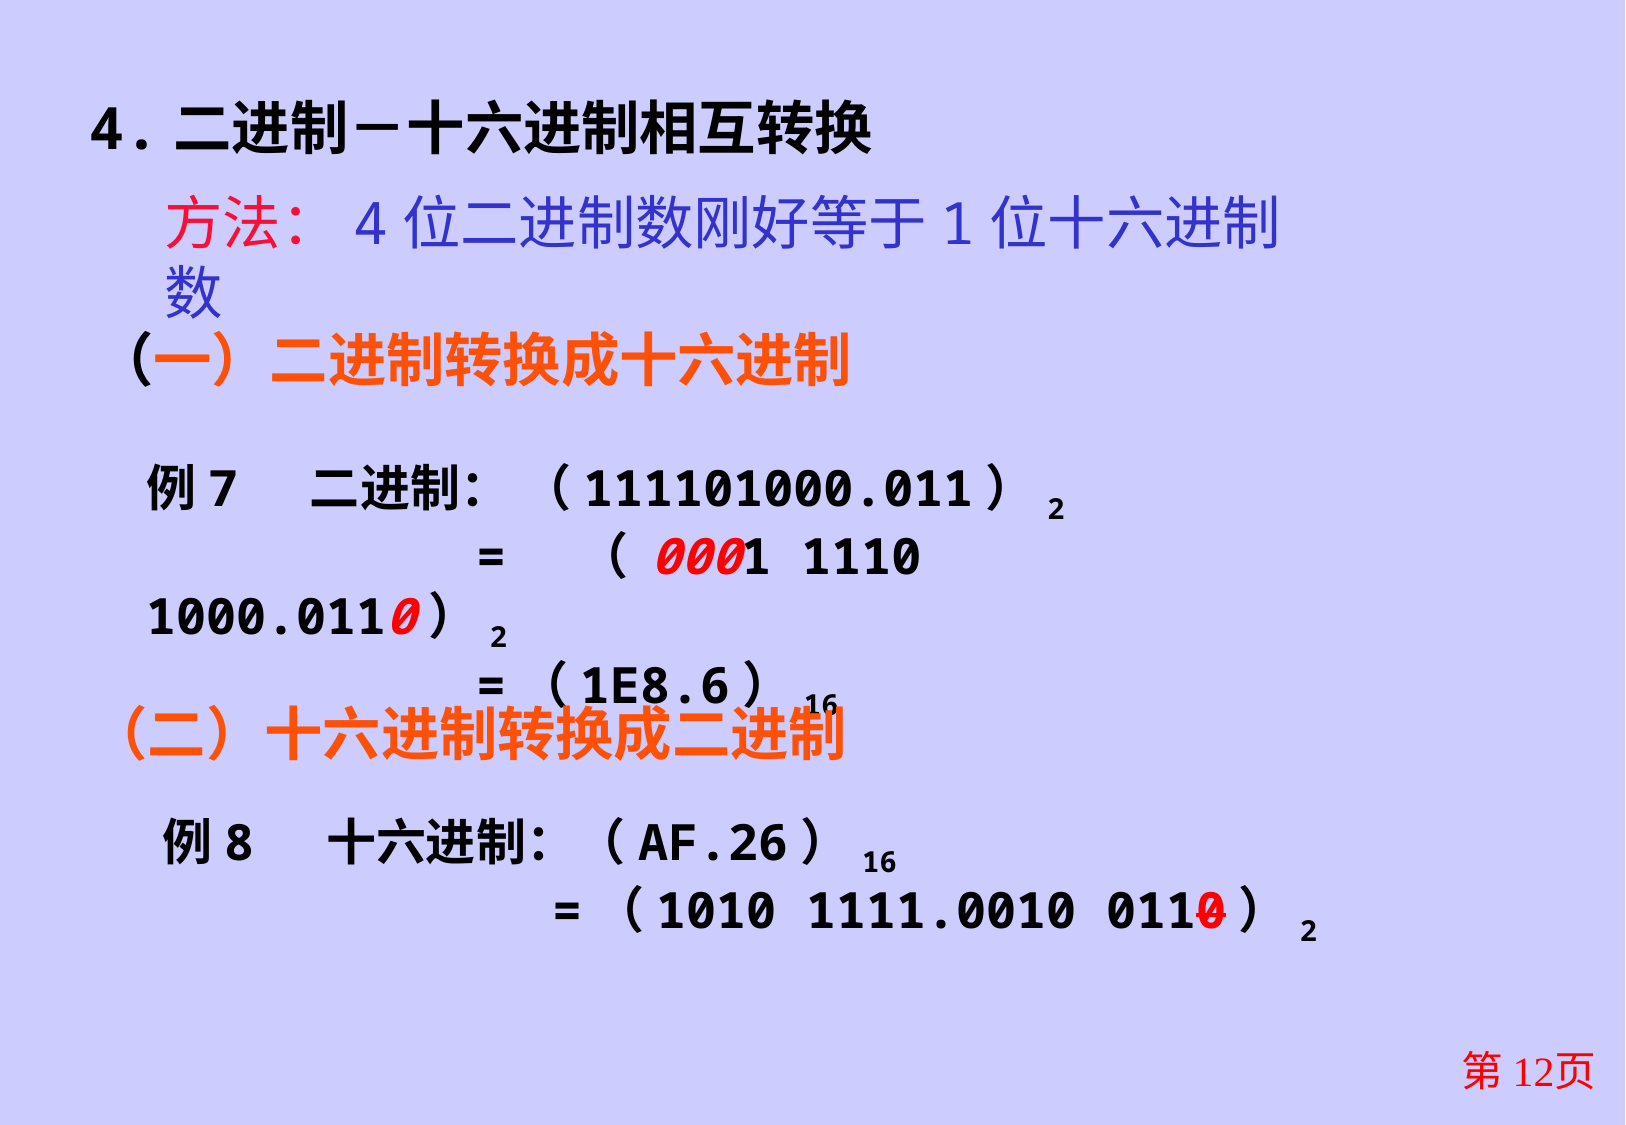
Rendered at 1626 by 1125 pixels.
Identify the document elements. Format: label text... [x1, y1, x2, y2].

text_box 例8 十六进制：（AF.26）16 =（1010 1111.0010 0110）2 [72, 802, 1400, 993]
text_box 4.二进制－十六进制相互转换 方法：4位二进制数刚好等于1位十六进制数 [0, 83, 1351, 252]
slide_number 第12页 [1272, 1037, 1612, 1113]
text_box （二）十六进制转换成二进制 [0, 689, 883, 763]
text_box （一）二进制转换成十六进制 [80, 315, 868, 401]
text_box 例7 二进制： （111101000.011）2 = （ 0001 1110 1000.0110）2 =（1E8.6）16 [56, 449, 1156, 676]
